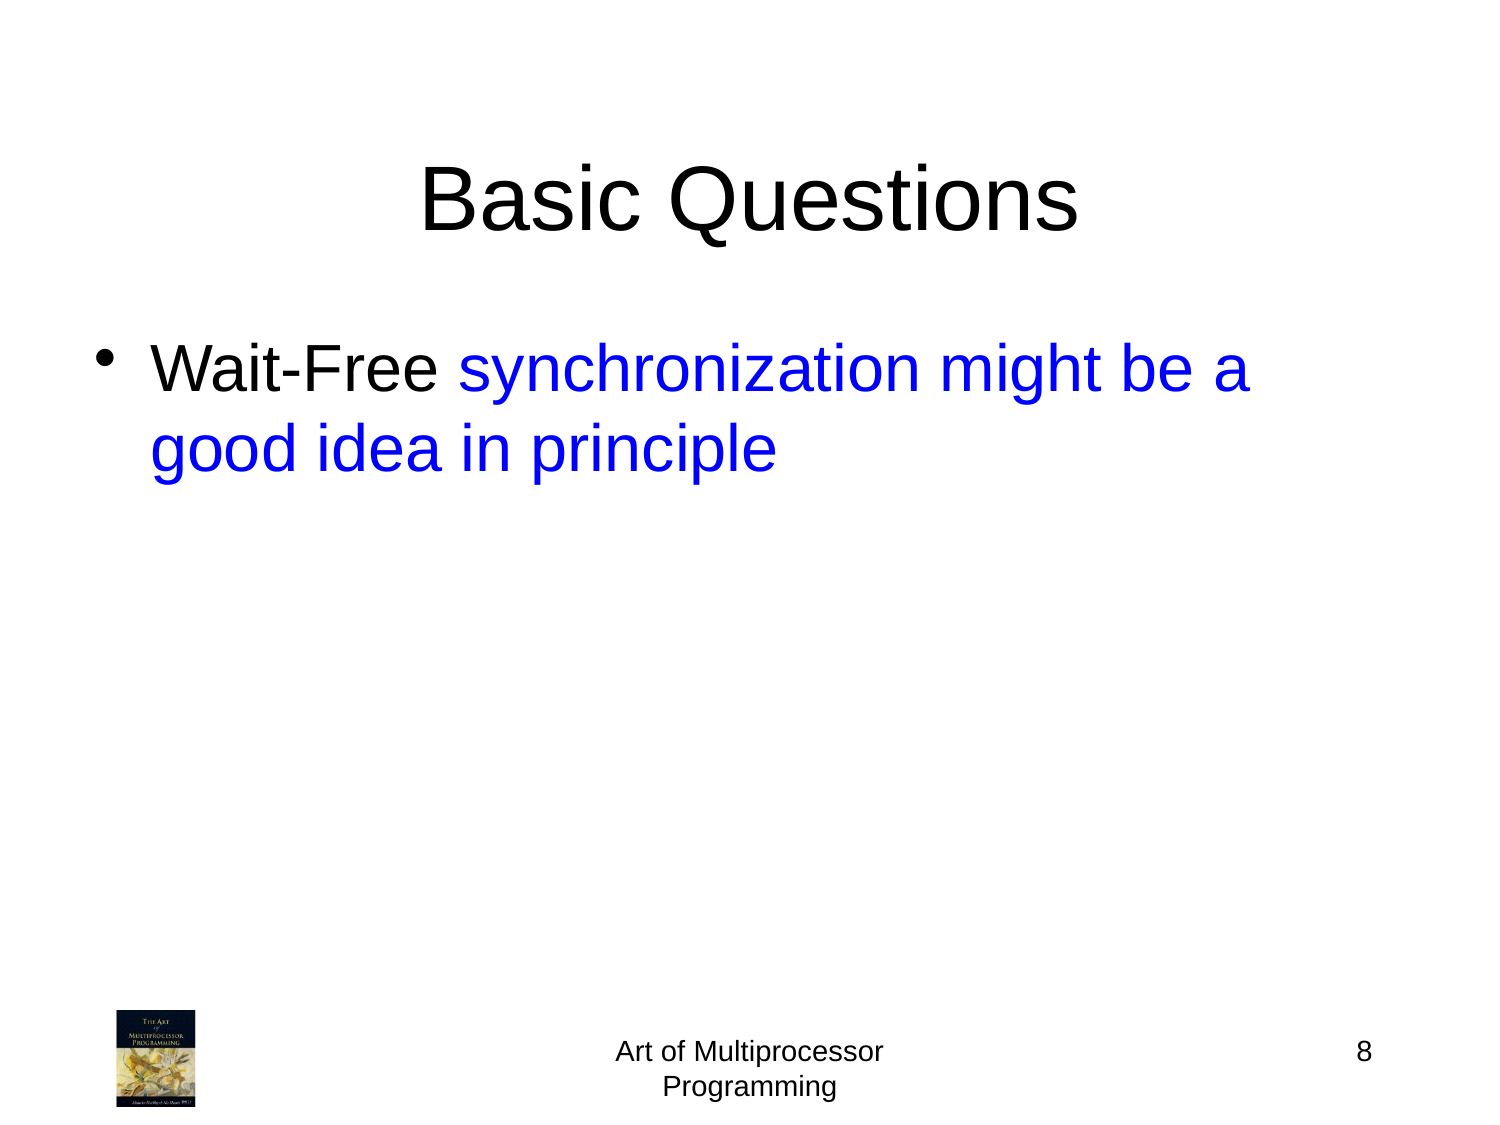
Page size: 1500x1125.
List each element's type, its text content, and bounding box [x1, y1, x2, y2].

picture [107, 1010, 204, 1107]
list Wait-Free synchronization might be a good idea in principle [78, 317, 1388, 1000]
slide_number 8 [1074, 1024, 1388, 1101]
footer Art of Multiprocessor Programming [512, 1025, 988, 1100]
title Basic Questions [112, 99, 1388, 288]
